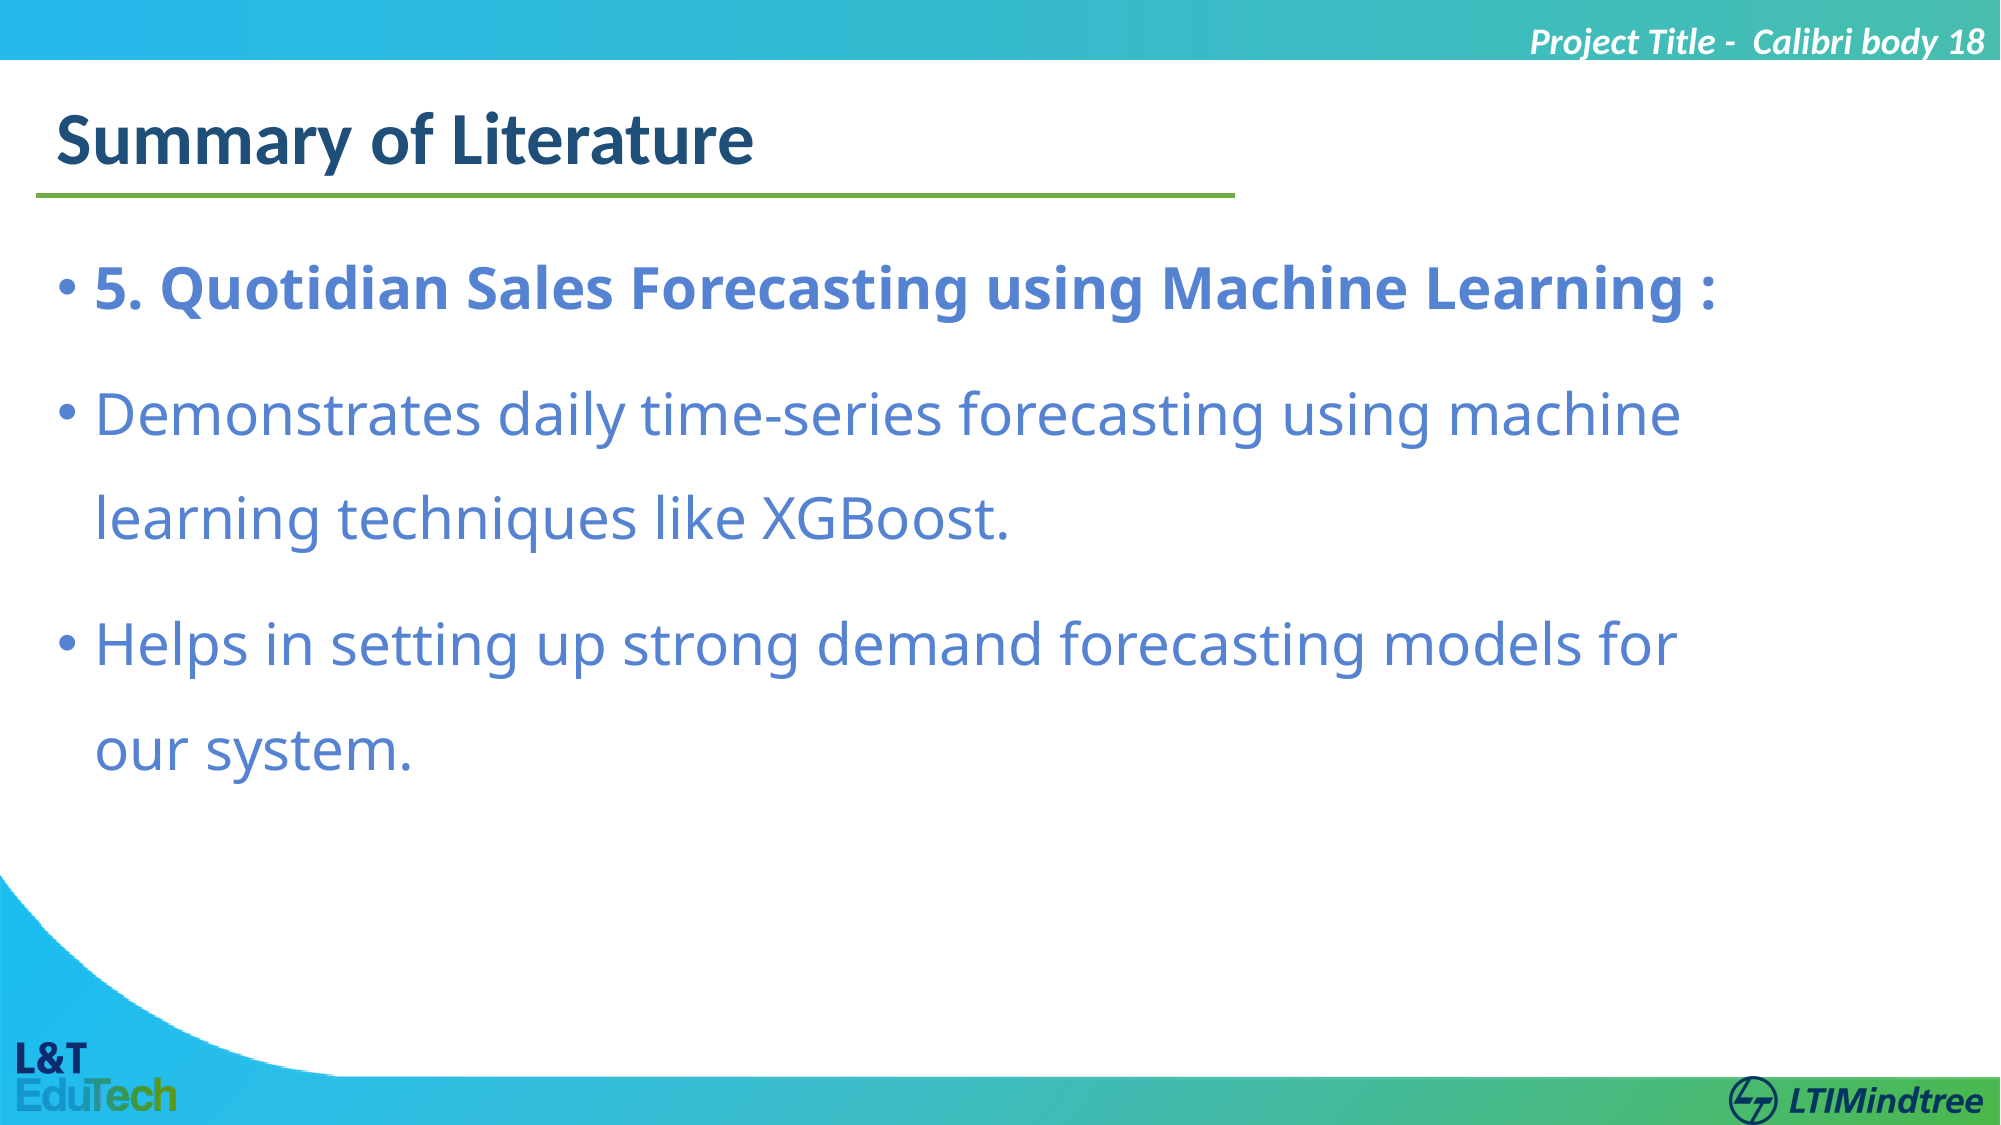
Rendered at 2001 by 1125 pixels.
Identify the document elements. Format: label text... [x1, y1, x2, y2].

picture [0, 875, 2000, 1125]
text_box Summary of Literature [41, 82, 1785, 188]
list 5. Quotidian Sales Forecasting using Machine Learning : Demonstrates daily time-series forecasting using machine learning techniques like XGBoost. Helps in setting up strong demand forecasting models for our system. [41, 208, 1785, 889]
text_box Project Title - Calibri body 18 [999, 9, 2000, 114]
